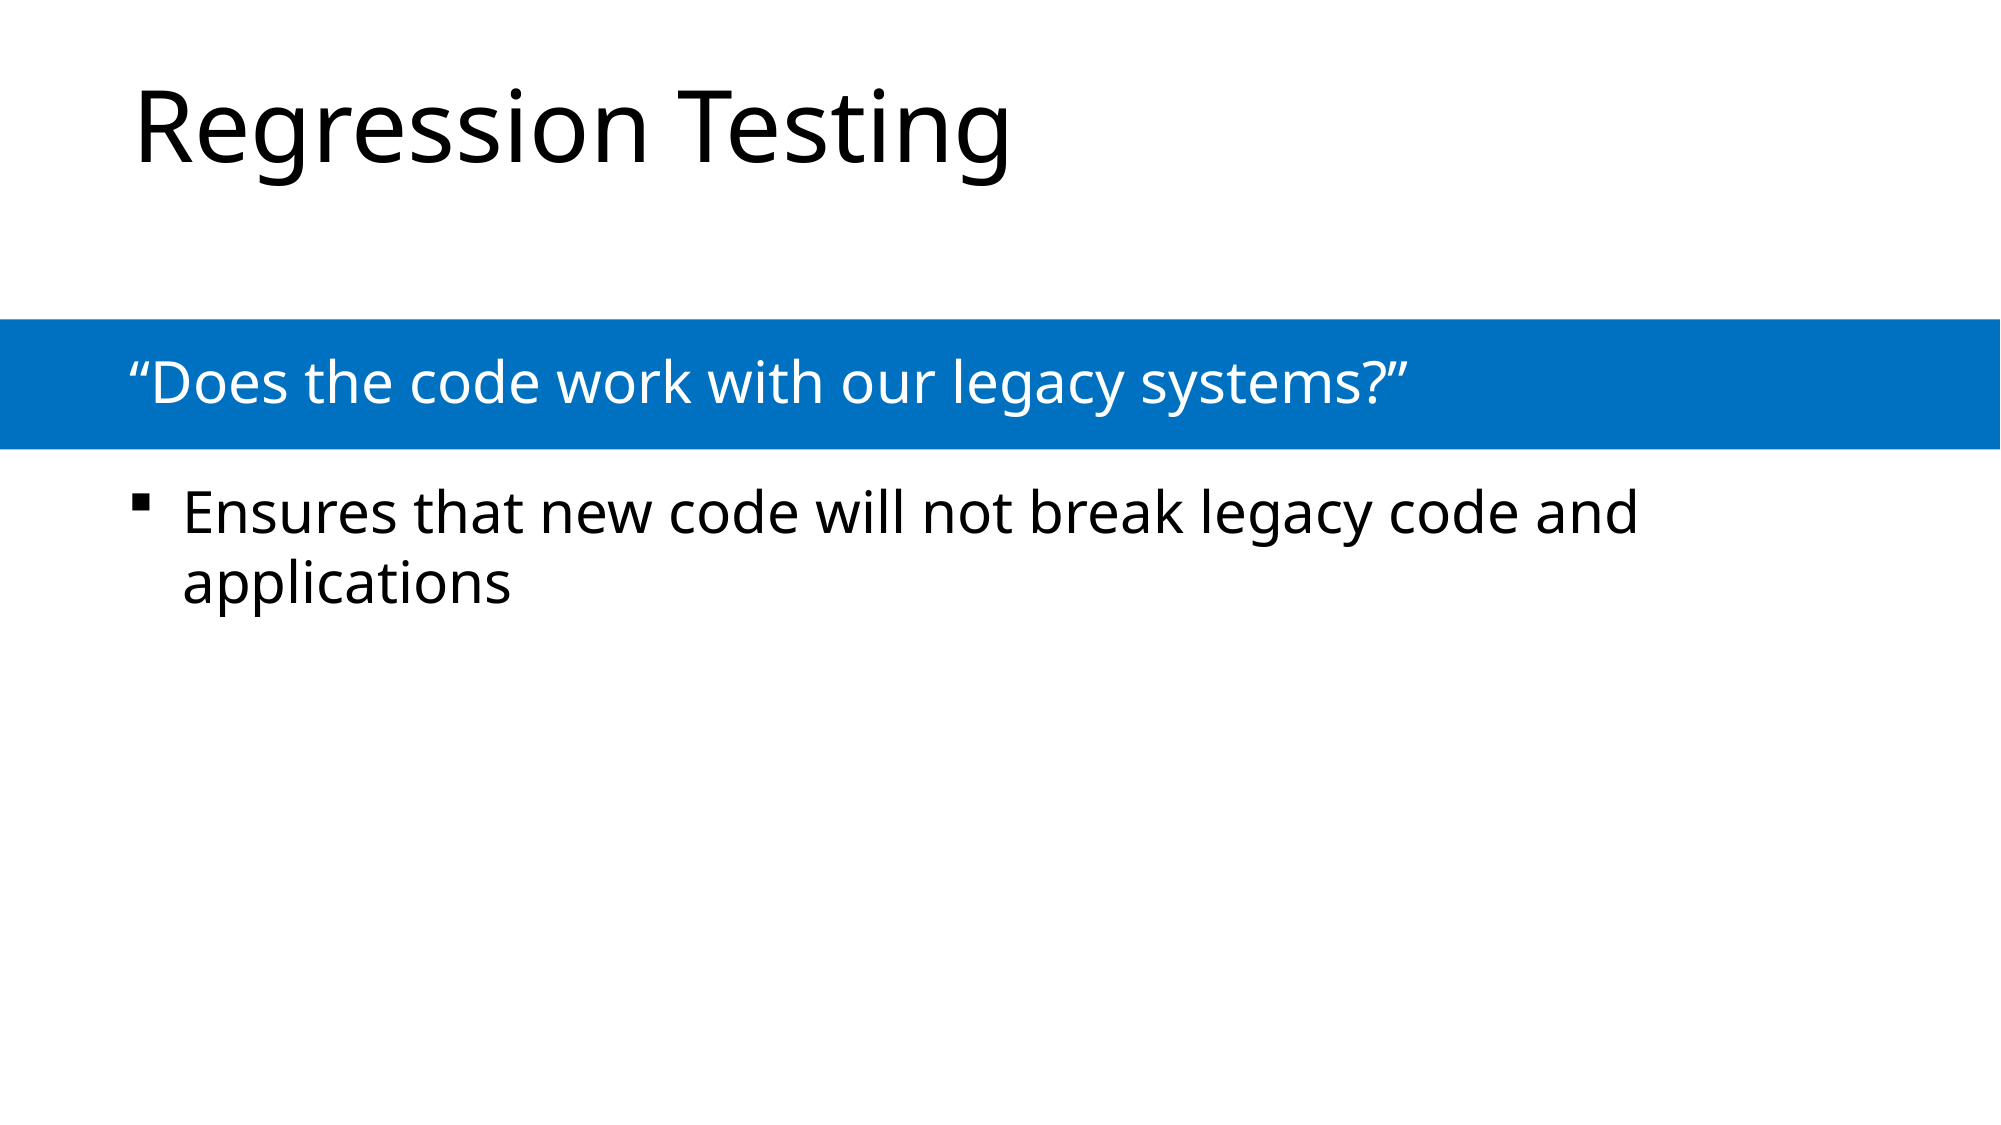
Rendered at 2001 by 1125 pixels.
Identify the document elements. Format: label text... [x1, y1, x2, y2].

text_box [0, 319, 2000, 450]
text_box Ensures that new code will not break legacy code and applications [0, 452, 2000, 637]
title Regression Testing [117, 21, 1843, 240]
